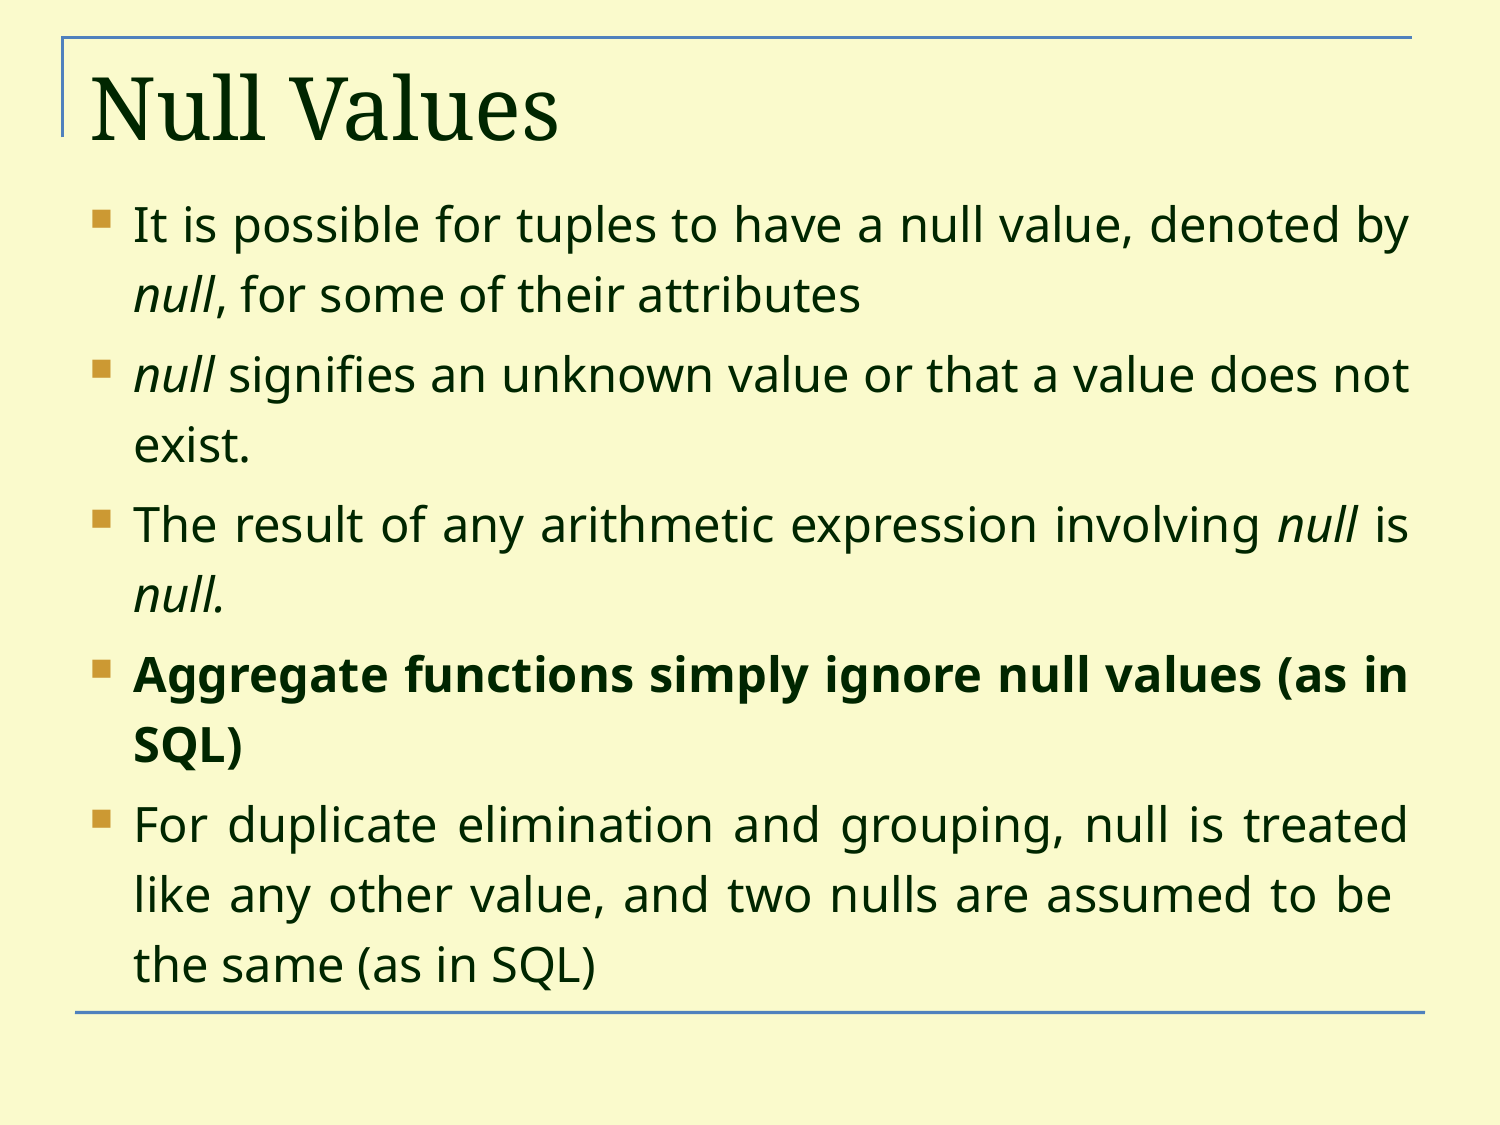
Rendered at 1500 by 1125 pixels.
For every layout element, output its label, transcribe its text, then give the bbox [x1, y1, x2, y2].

text_box Null Values [74, 45, 1425, 174]
text_box It is possible for tuples to have a null value, denoted by null, for some of their attributes null signifies an unknown value or that a value does not exist. The result of any arithmetic expression involving null is null. Aggregate functions simply ignore null values (as in SQL) For duplicate elimination and grouping, null is treated like any other value, and two nulls are assumed to be the same (as in SQL) [74, 174, 1425, 1000]
